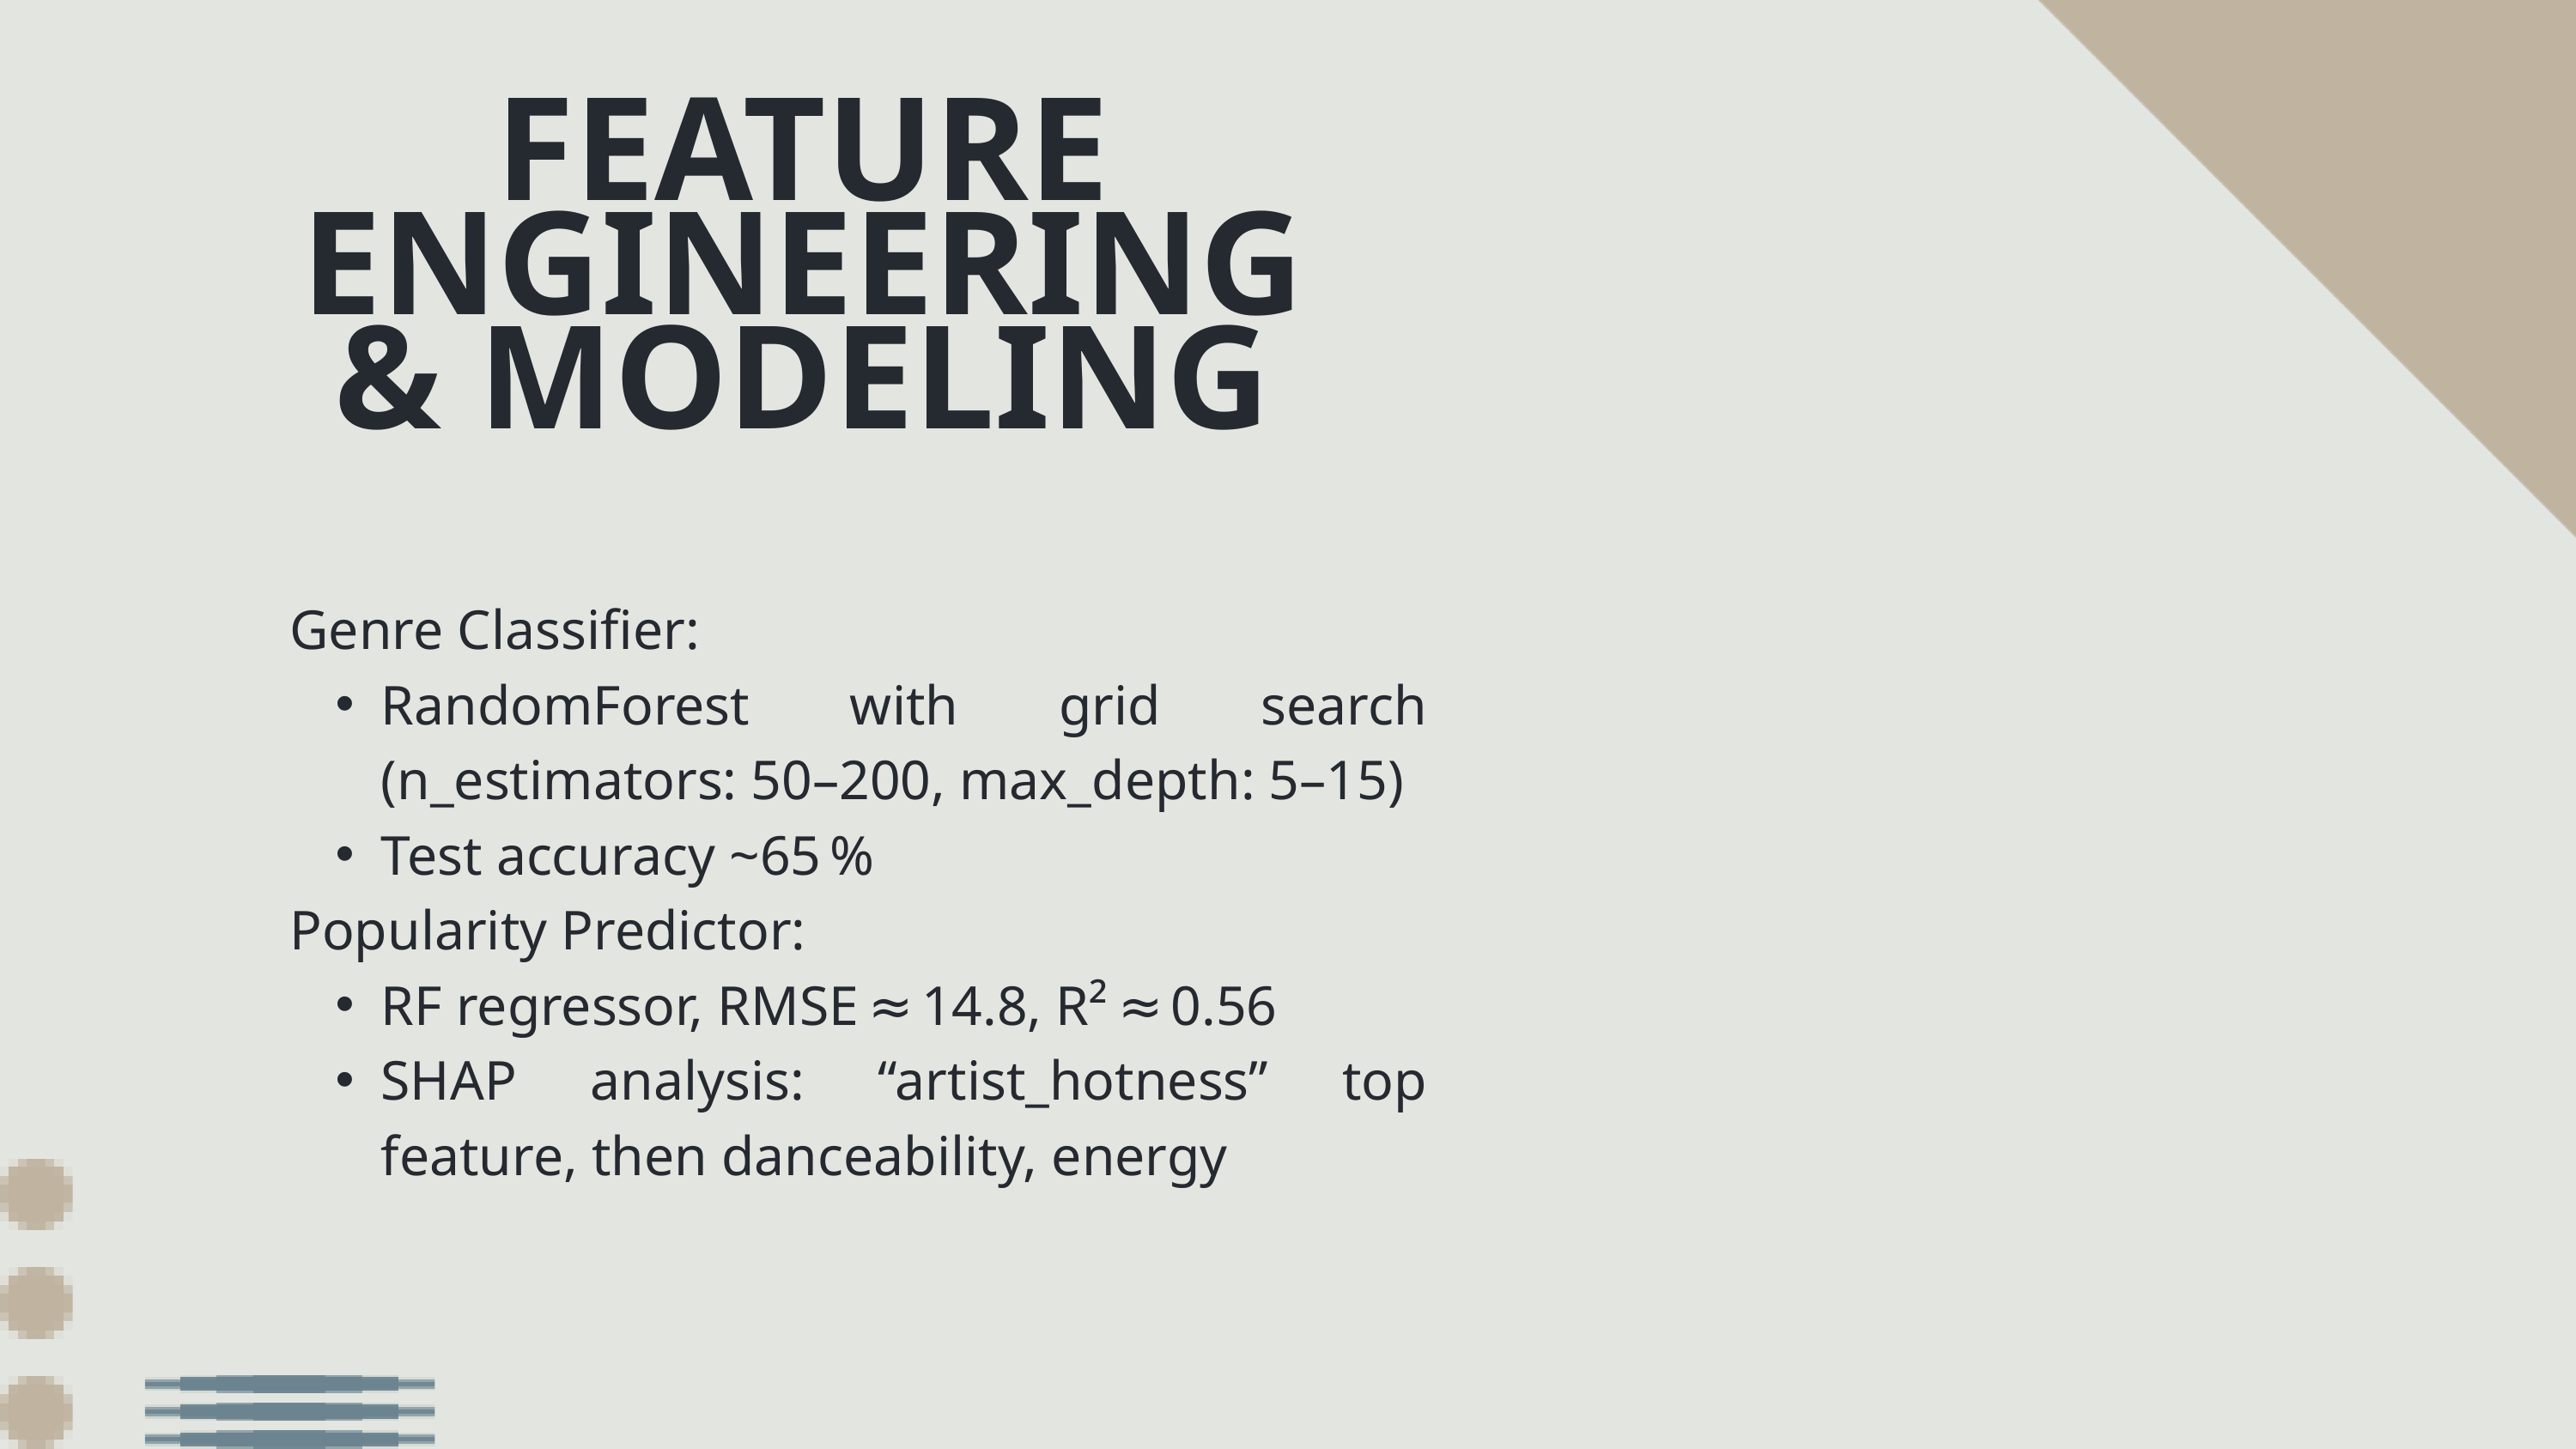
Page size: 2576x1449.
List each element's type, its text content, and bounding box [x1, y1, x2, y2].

text_box Genre Classifier: RandomForest with grid search (n_estimators: 50–200, max_depth: 5–15) Test accuracy ~65 % Popularity Predictor: RF regressor, RMSE ≈ 14.8, R² ≈ 0.56 SHAP analysis: “artist_hotness” top feature, then danceability, energy [289, 585, 1429, 1186]
text_box [0, 1159, 73, 1449]
text_box FEATURE ENGINEERING & MODELING [264, 113, 1341, 458]
text_box [144, 1375, 435, 1449]
text_box [2021, 0, 2576, 562]
